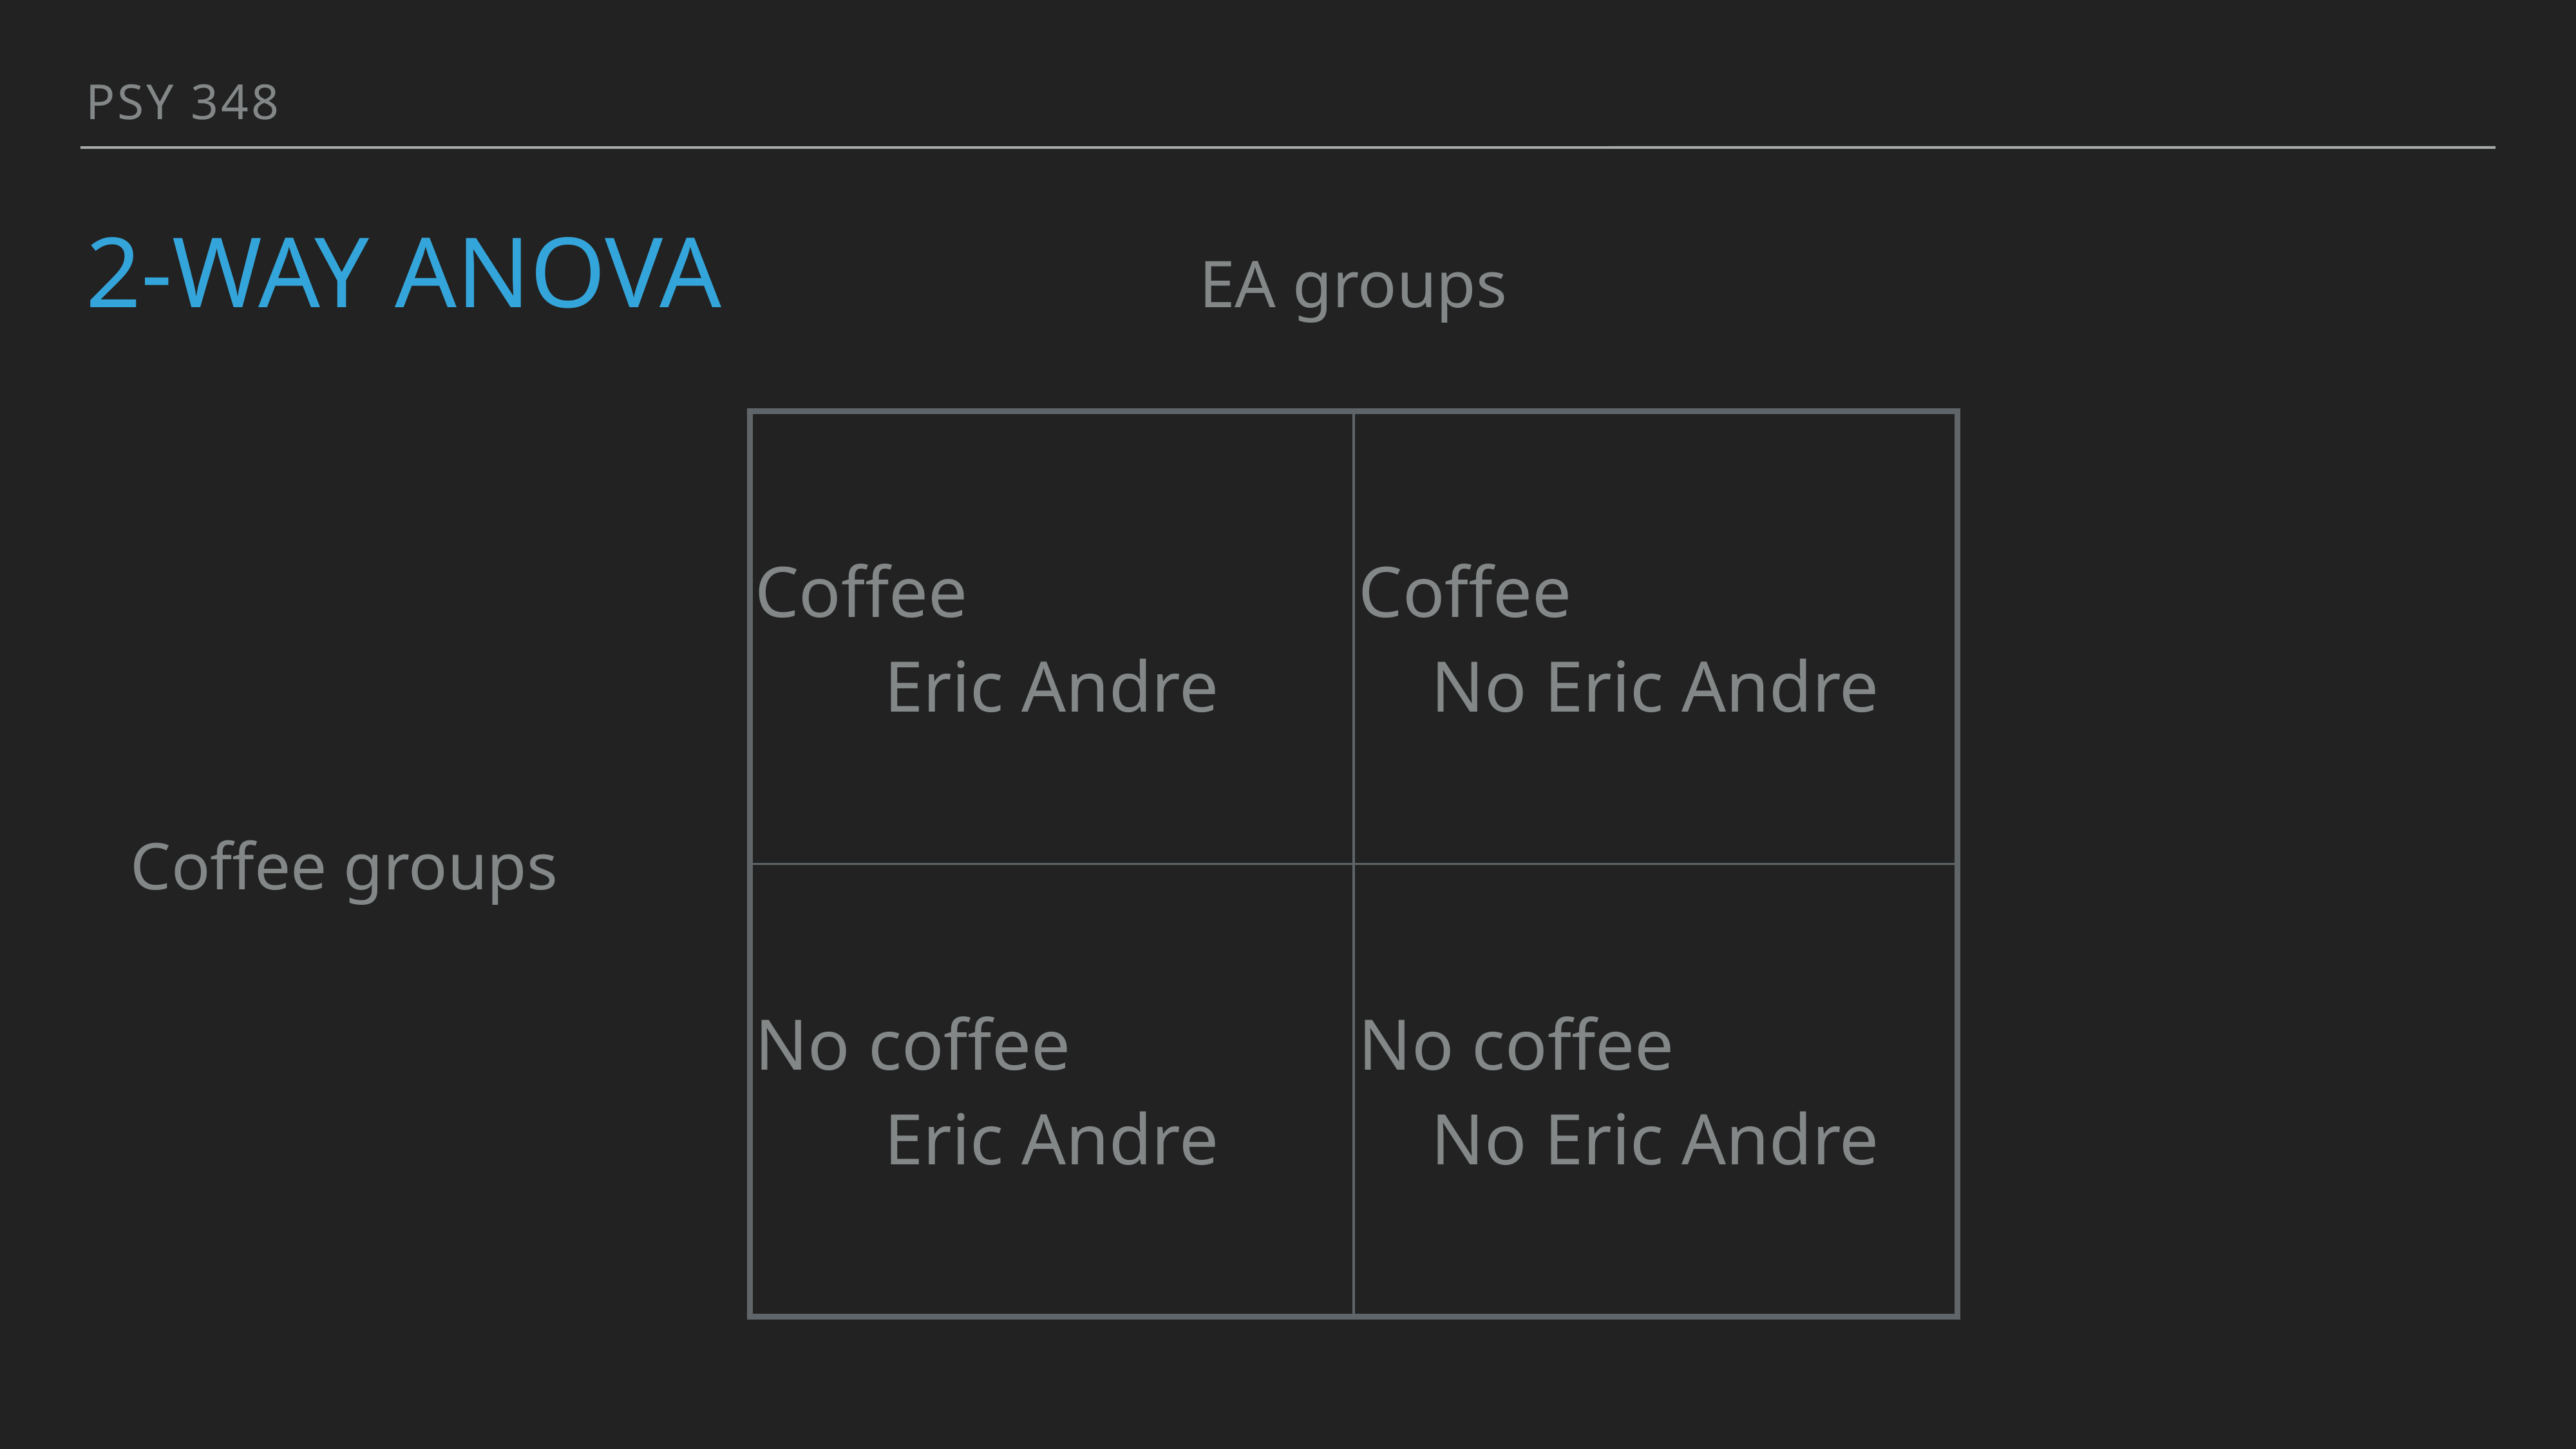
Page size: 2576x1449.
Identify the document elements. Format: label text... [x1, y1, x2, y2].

list PSY 348 [80, 66, 2295, 135]
table_header Coffee Eric Andre [753, 414, 1352, 863]
table_header Coffee No Eric Andre [1355, 414, 1955, 863]
title 2-way ANOVA [80, 227, 2496, 336]
table_cell No coffee Eric Andre [753, 865, 1352, 1314]
table_cell No coffee No Eric Andre [1355, 865, 1955, 1314]
text_box EA groups [1194, 238, 1513, 326]
text_box Coffee groups [125, 820, 564, 908]
